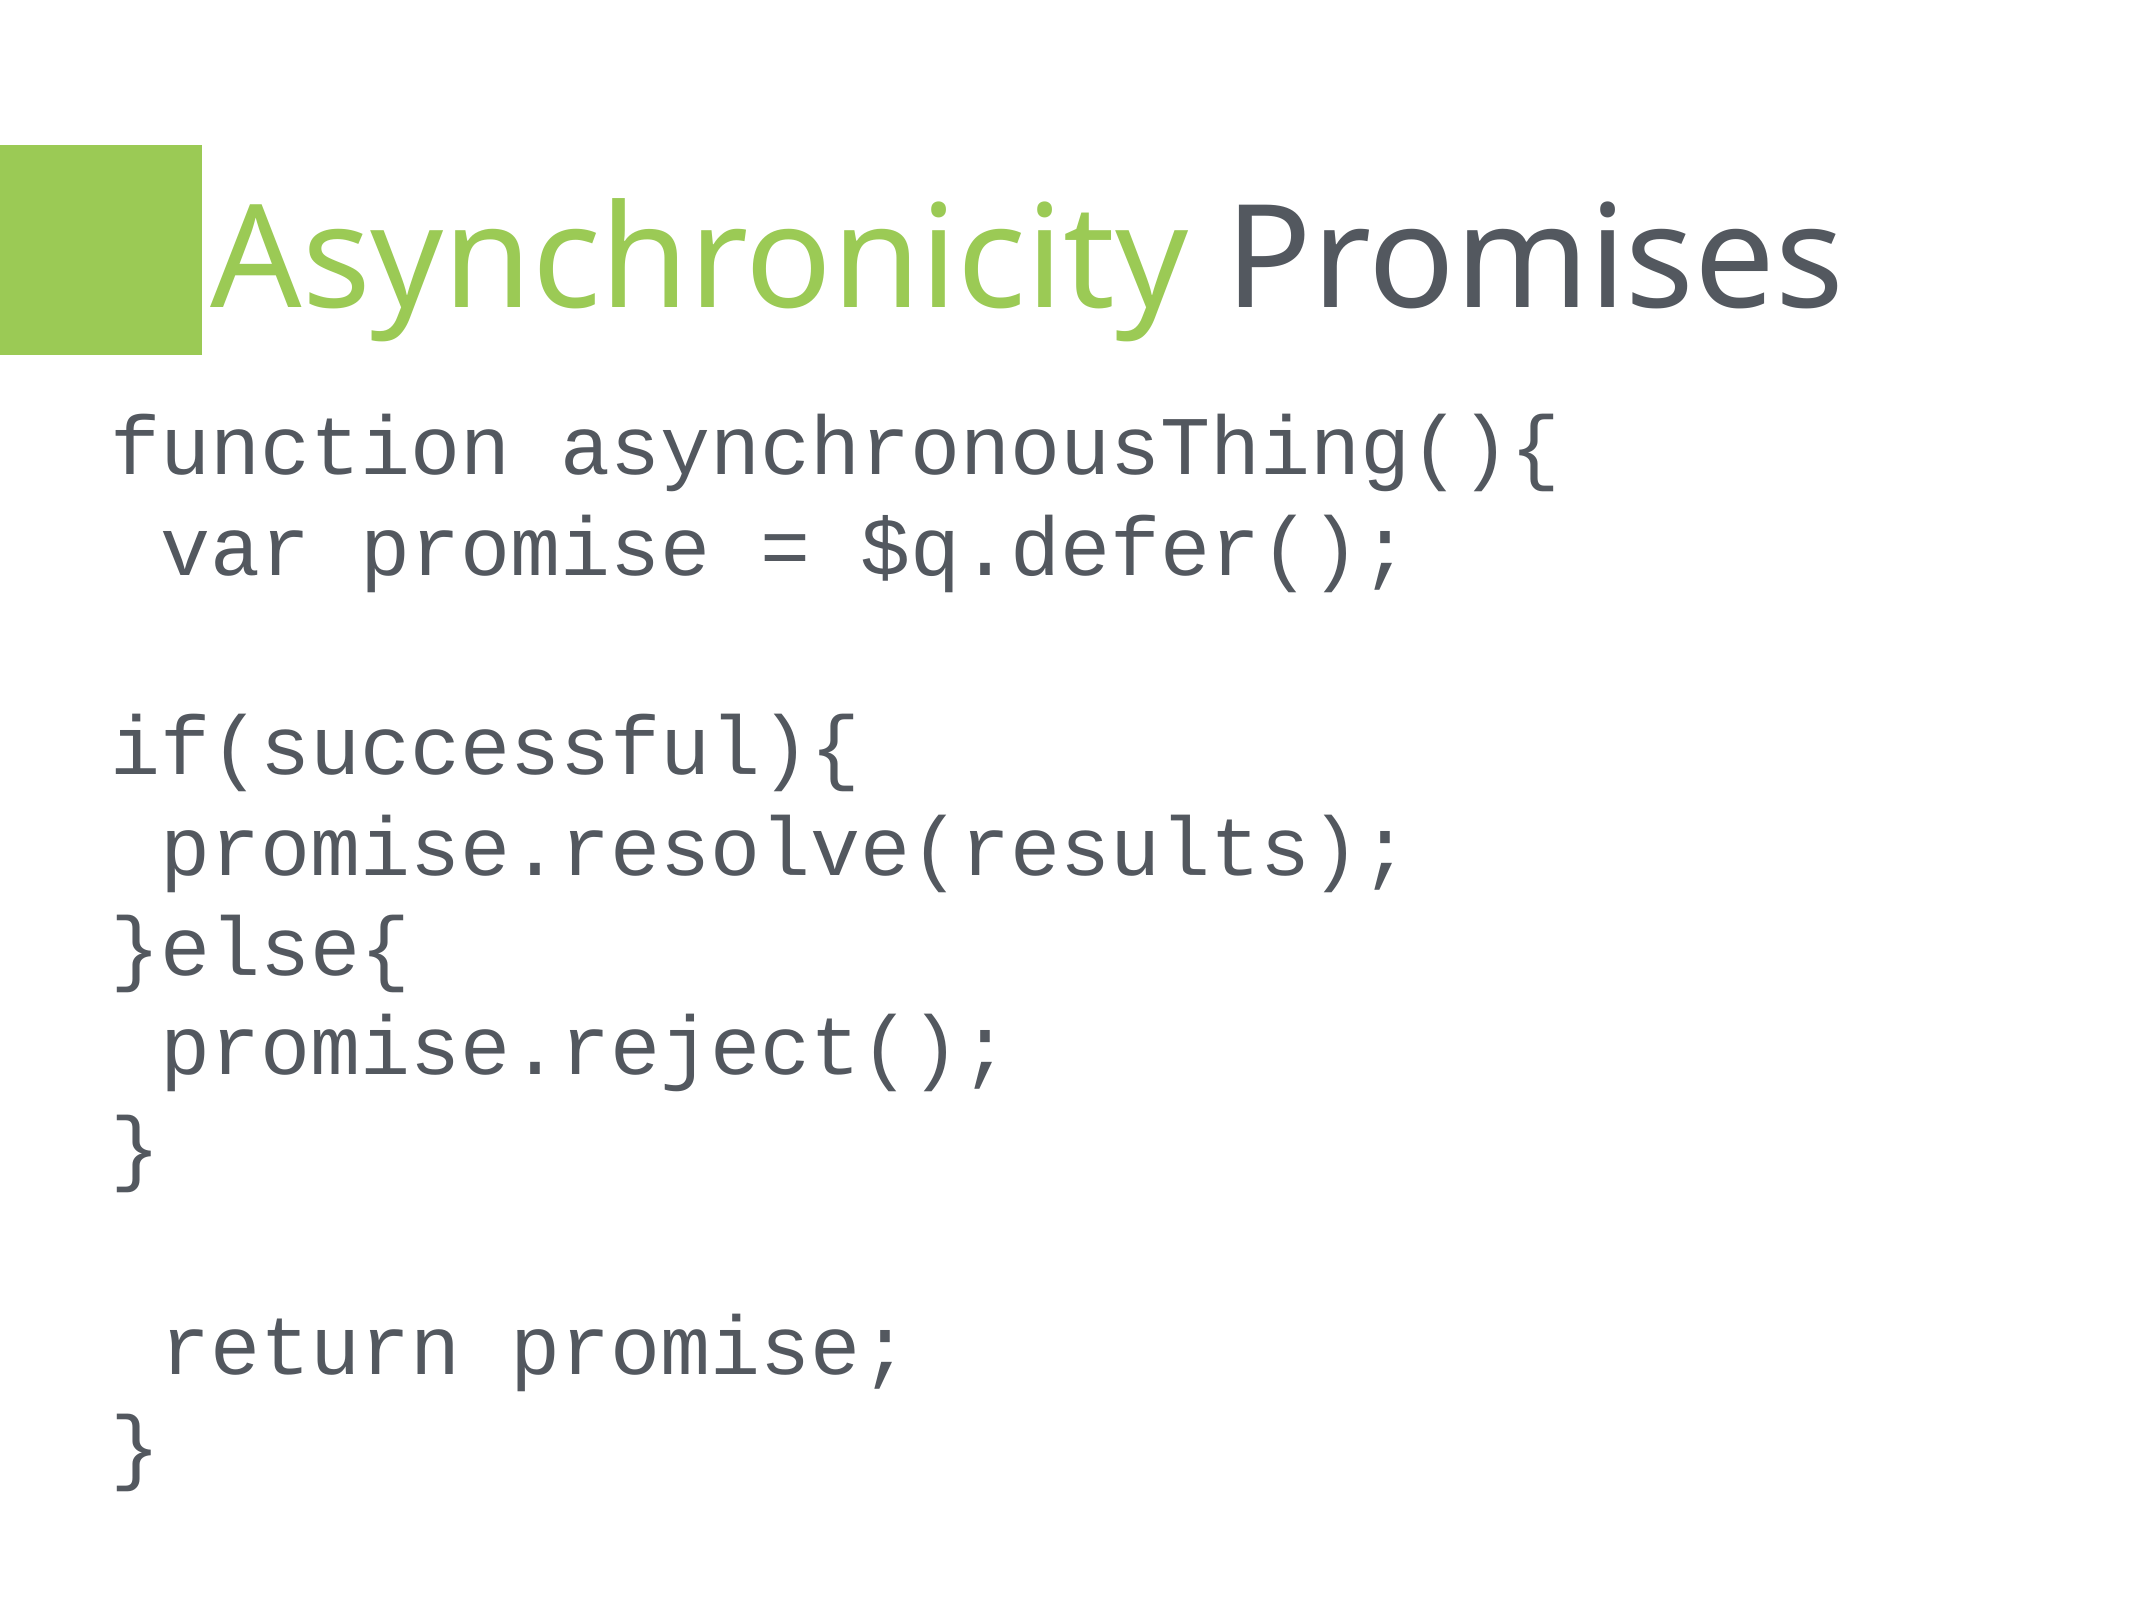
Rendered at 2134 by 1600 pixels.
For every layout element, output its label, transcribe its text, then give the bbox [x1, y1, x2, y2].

text_box Asynchronicity Promises [210, 72, 1977, 383]
picture [0, 145, 202, 355]
text_box function asynchronousThing(){ var promise = $q.defer(); if(successful){ promise.resolve(results); }else{ promise.reject(); } return promise; } [102, 383, 2031, 1500]
